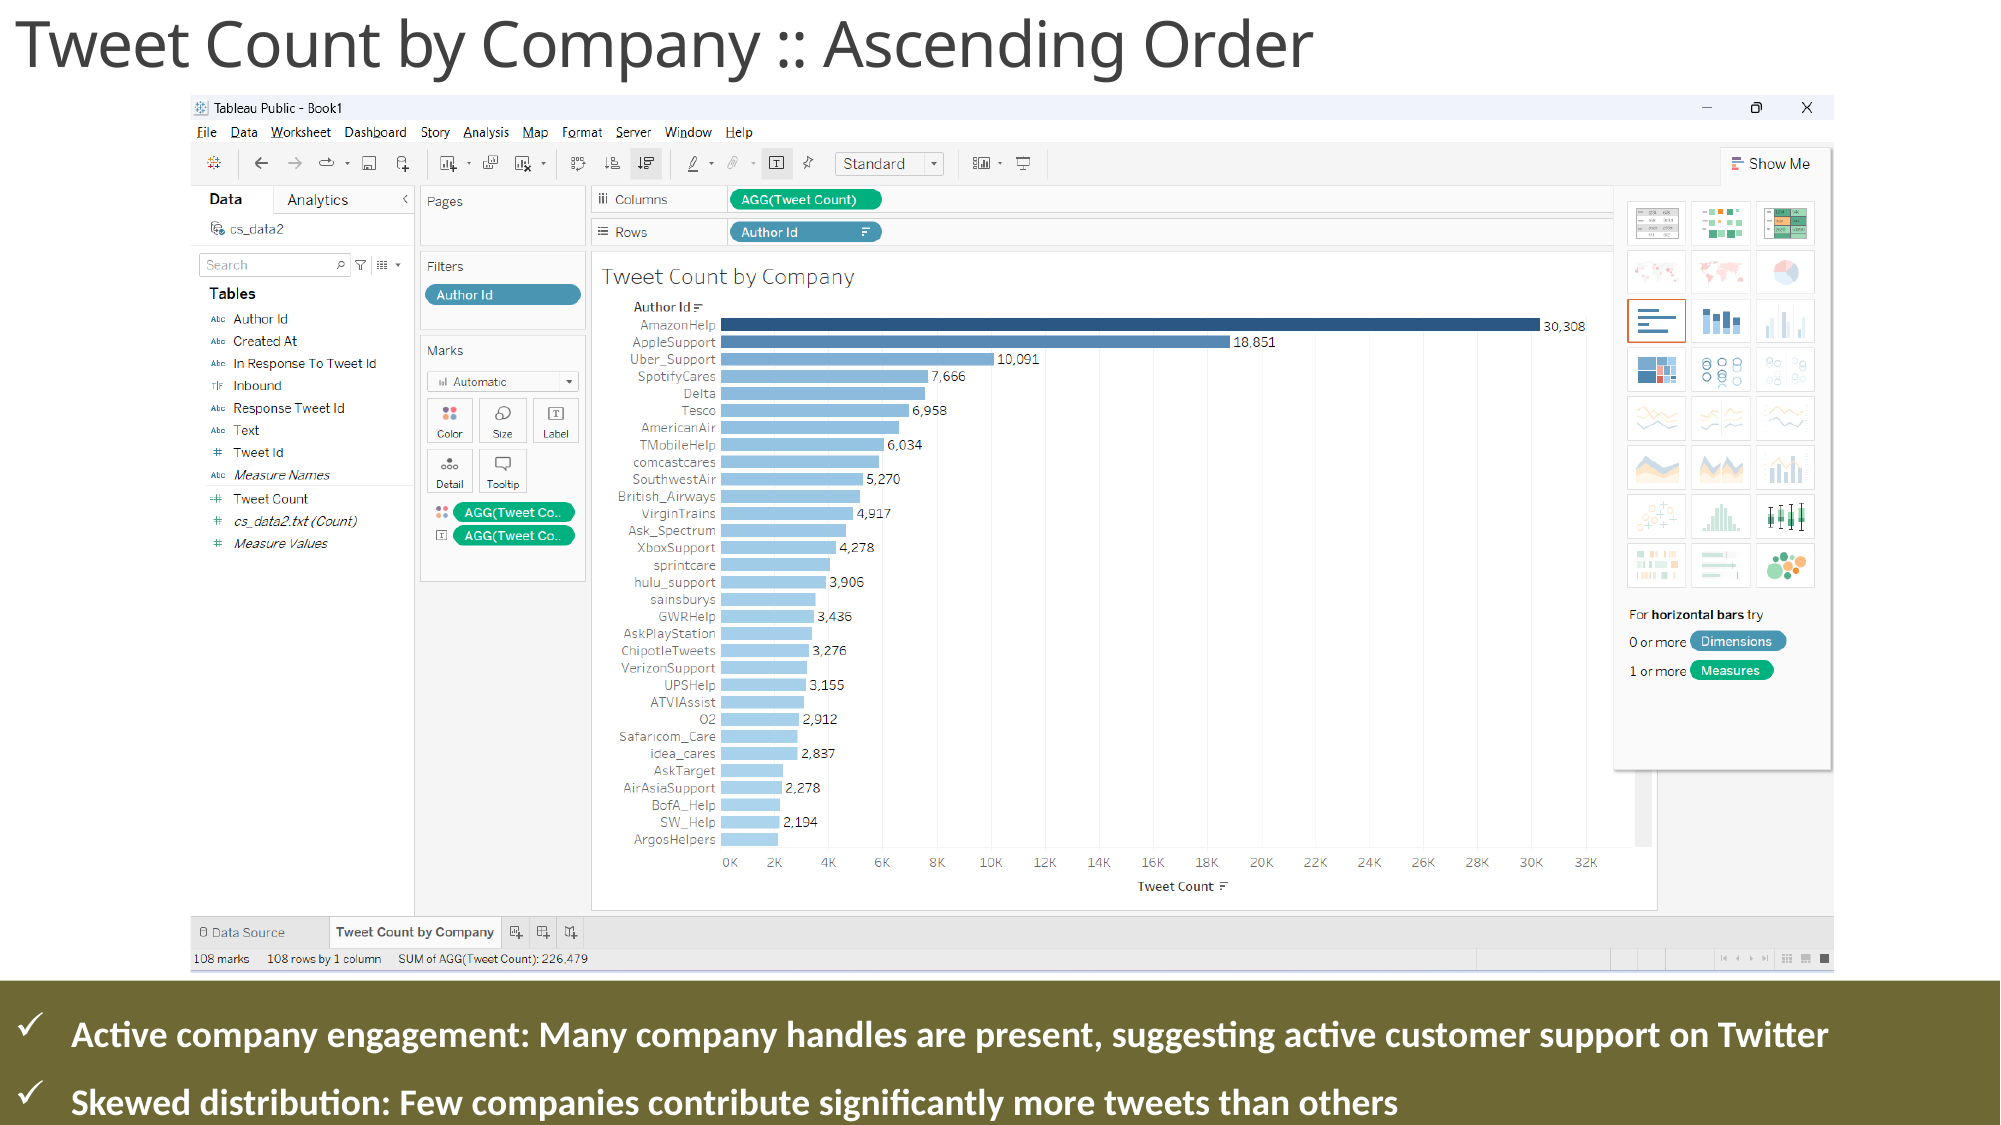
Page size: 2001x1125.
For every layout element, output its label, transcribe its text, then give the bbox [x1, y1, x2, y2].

picture [189, 95, 1835, 973]
text_box Tweet Count by Company :: Ascending Order [0, 5, 1725, 88]
text_box Active company engagement: Many company handles are present, suggesting active customer support on Twitter Skewed distribution: Few companies contribute significantly more tweets than others [0, 980, 2000, 1125]
